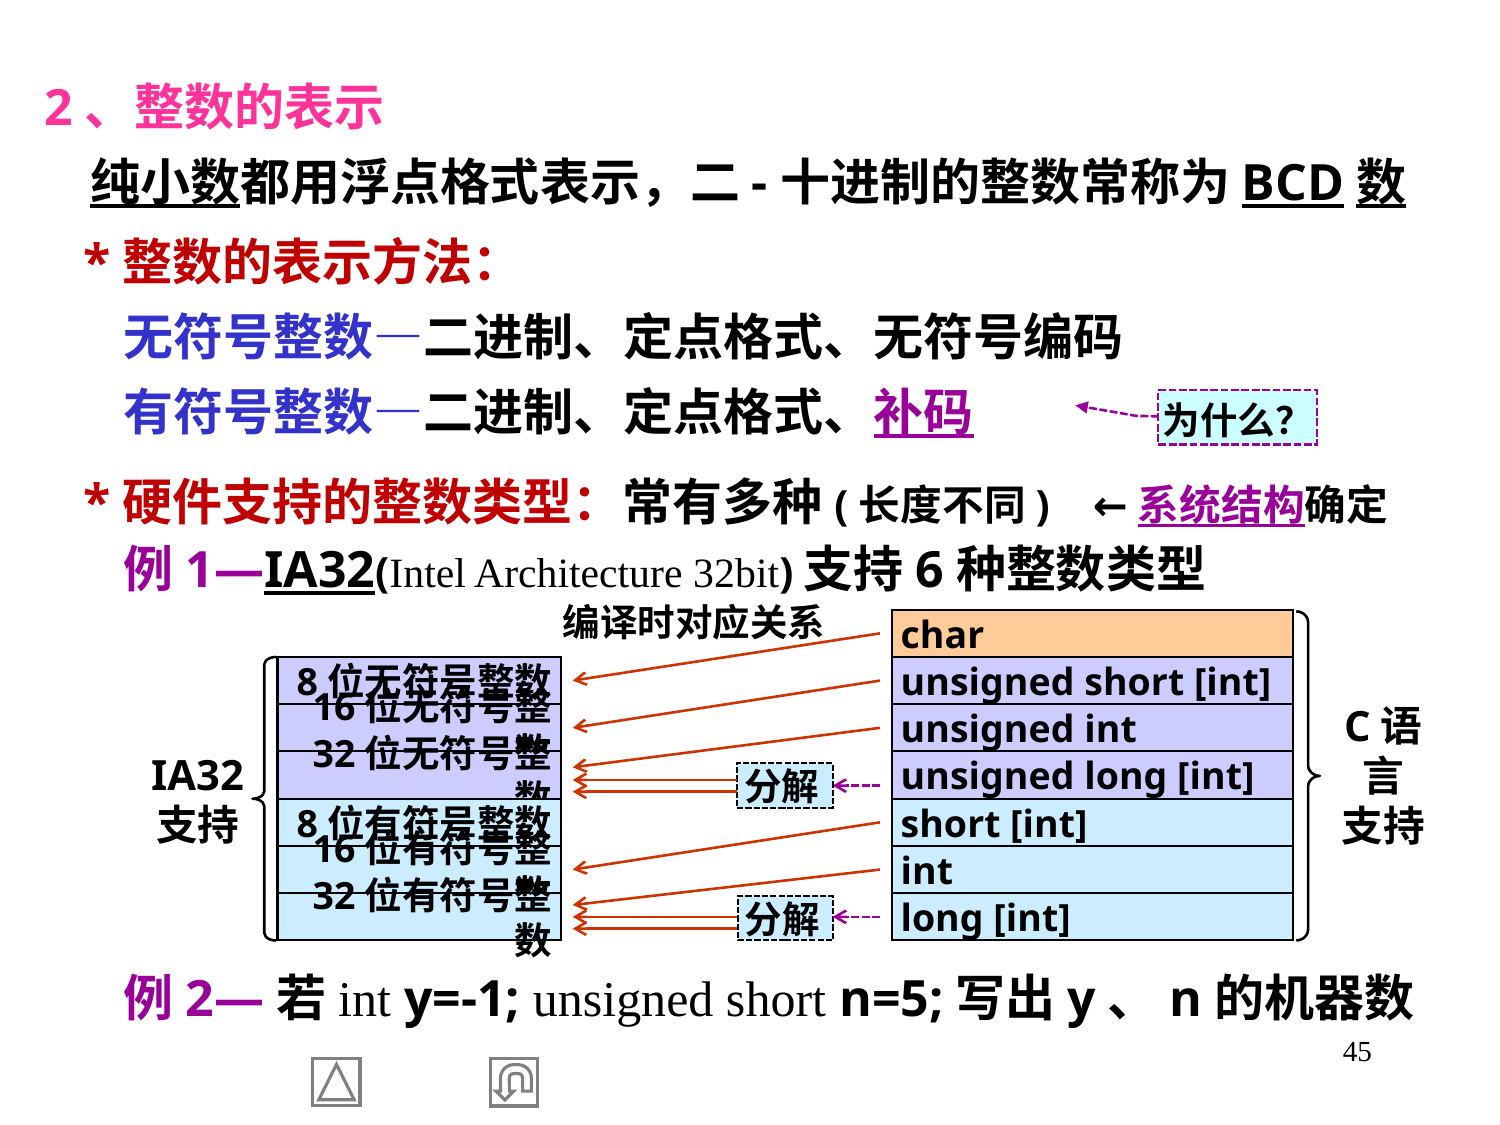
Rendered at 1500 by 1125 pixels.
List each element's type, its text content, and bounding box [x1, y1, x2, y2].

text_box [147, 656, 562, 941]
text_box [548, 597, 881, 906]
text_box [572, 762, 881, 941]
text_box 例2—若int y=-1; unsigned short n=5;写出y、n的机器数 [29, 944, 1471, 1034]
text_box *硬件支持的整数类型：常有多种(长度不同) ←系统结构确定 [29, 447, 1483, 538]
text_box 2、整数的表示 纯小数都用浮点格式表示，二-十进制的整数常称为BCD数 [29, 53, 1471, 218]
text_box 为什么？ [1147, 390, 1317, 445]
text_box [490, 1058, 538, 1106]
text_box 为什么？ [1075, 401, 1096, 414]
text_box *整数的表示方法： 无符号整数—二进制、定点格式、无符号编码 有符号整数—二进制、定点格式、补码 [29, 218, 1471, 447]
slide_number 45 [1074, 1034, 1388, 1101]
text_box [312, 1058, 361, 1106]
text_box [891, 609, 1448, 941]
text_box 例1—IA32(Intel Architecture 32bit)支持6种整数类型 [29, 538, 1471, 605]
